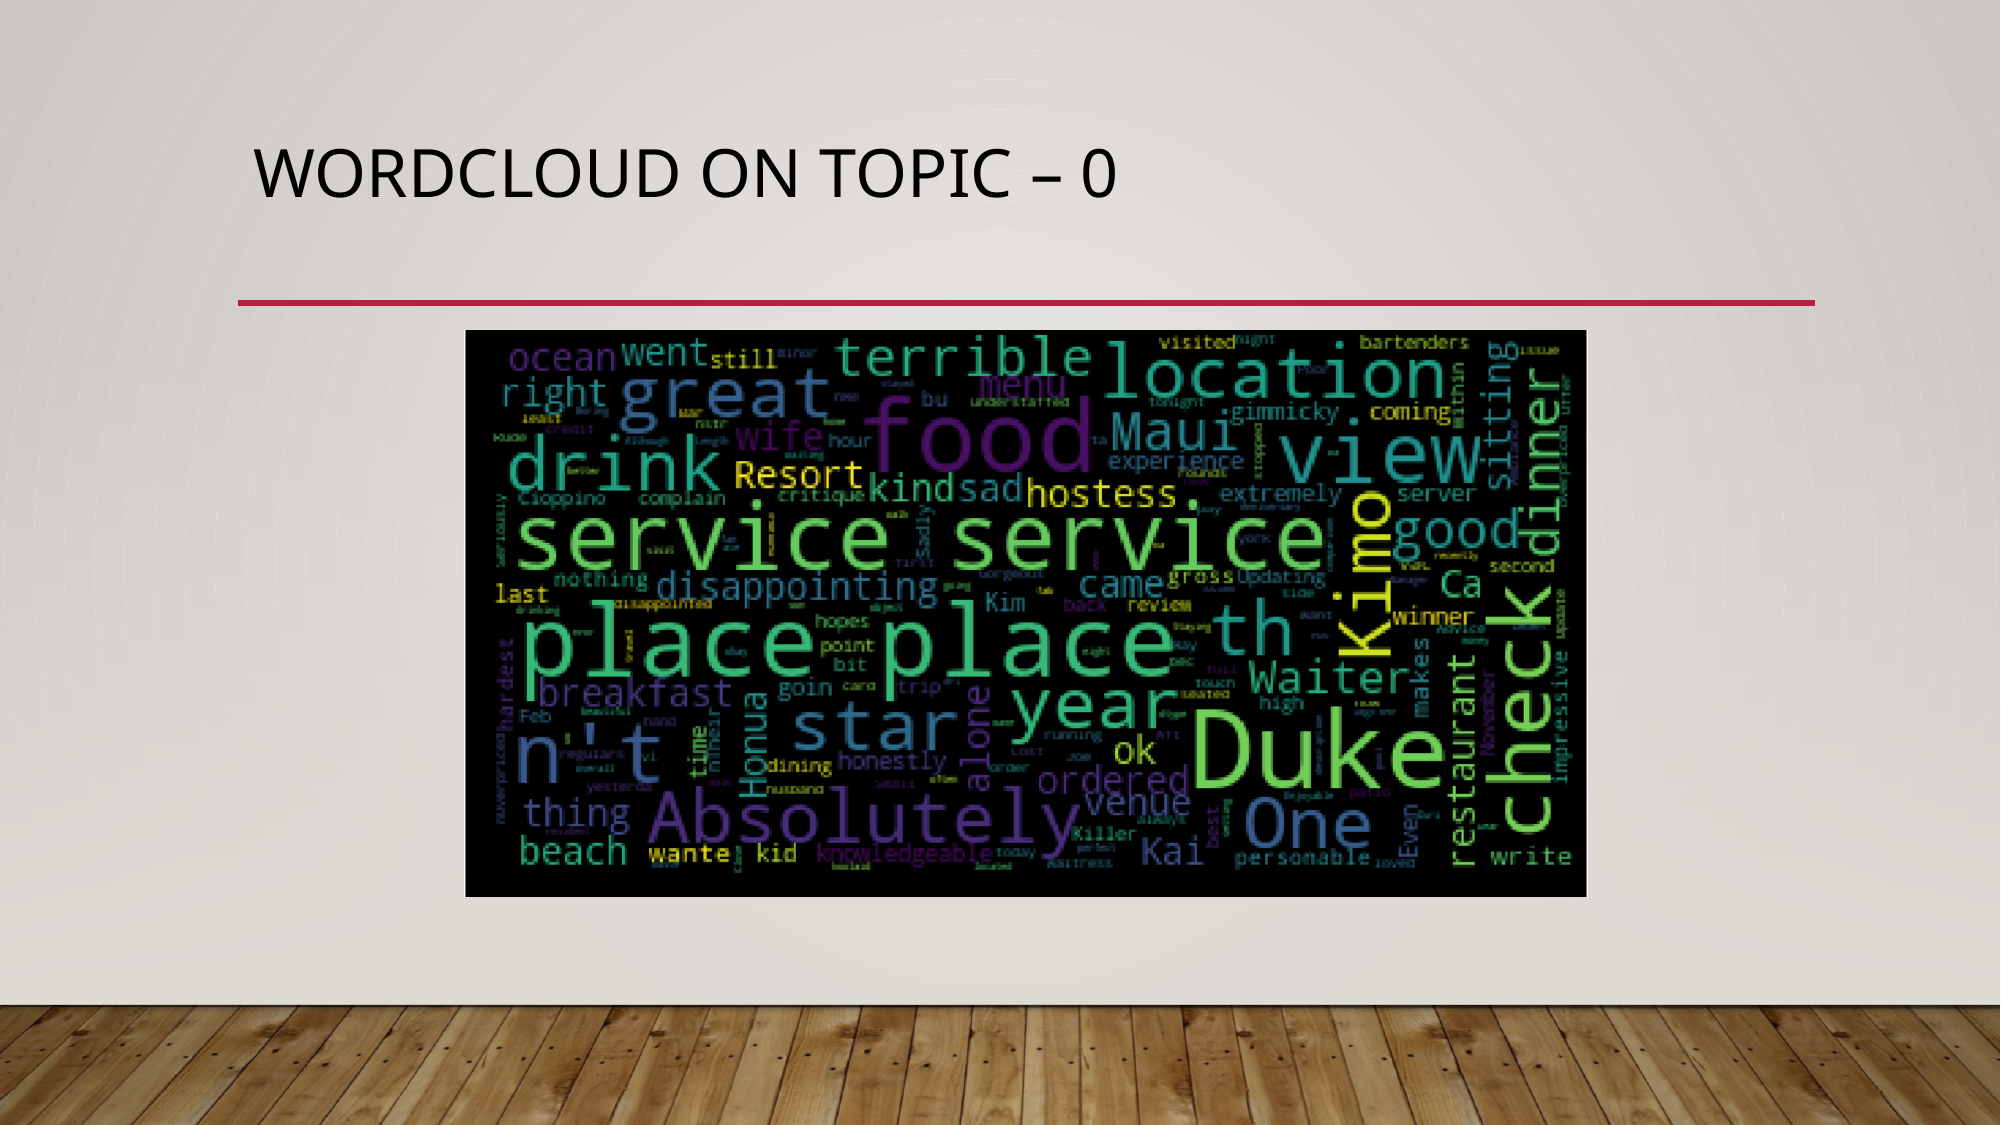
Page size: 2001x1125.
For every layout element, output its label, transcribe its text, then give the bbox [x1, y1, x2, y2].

picture [0, 1005, 2000, 1125]
title WORDCLOUD ON TOPIC – 0 [238, 131, 1814, 305]
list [463, 330, 1588, 897]
